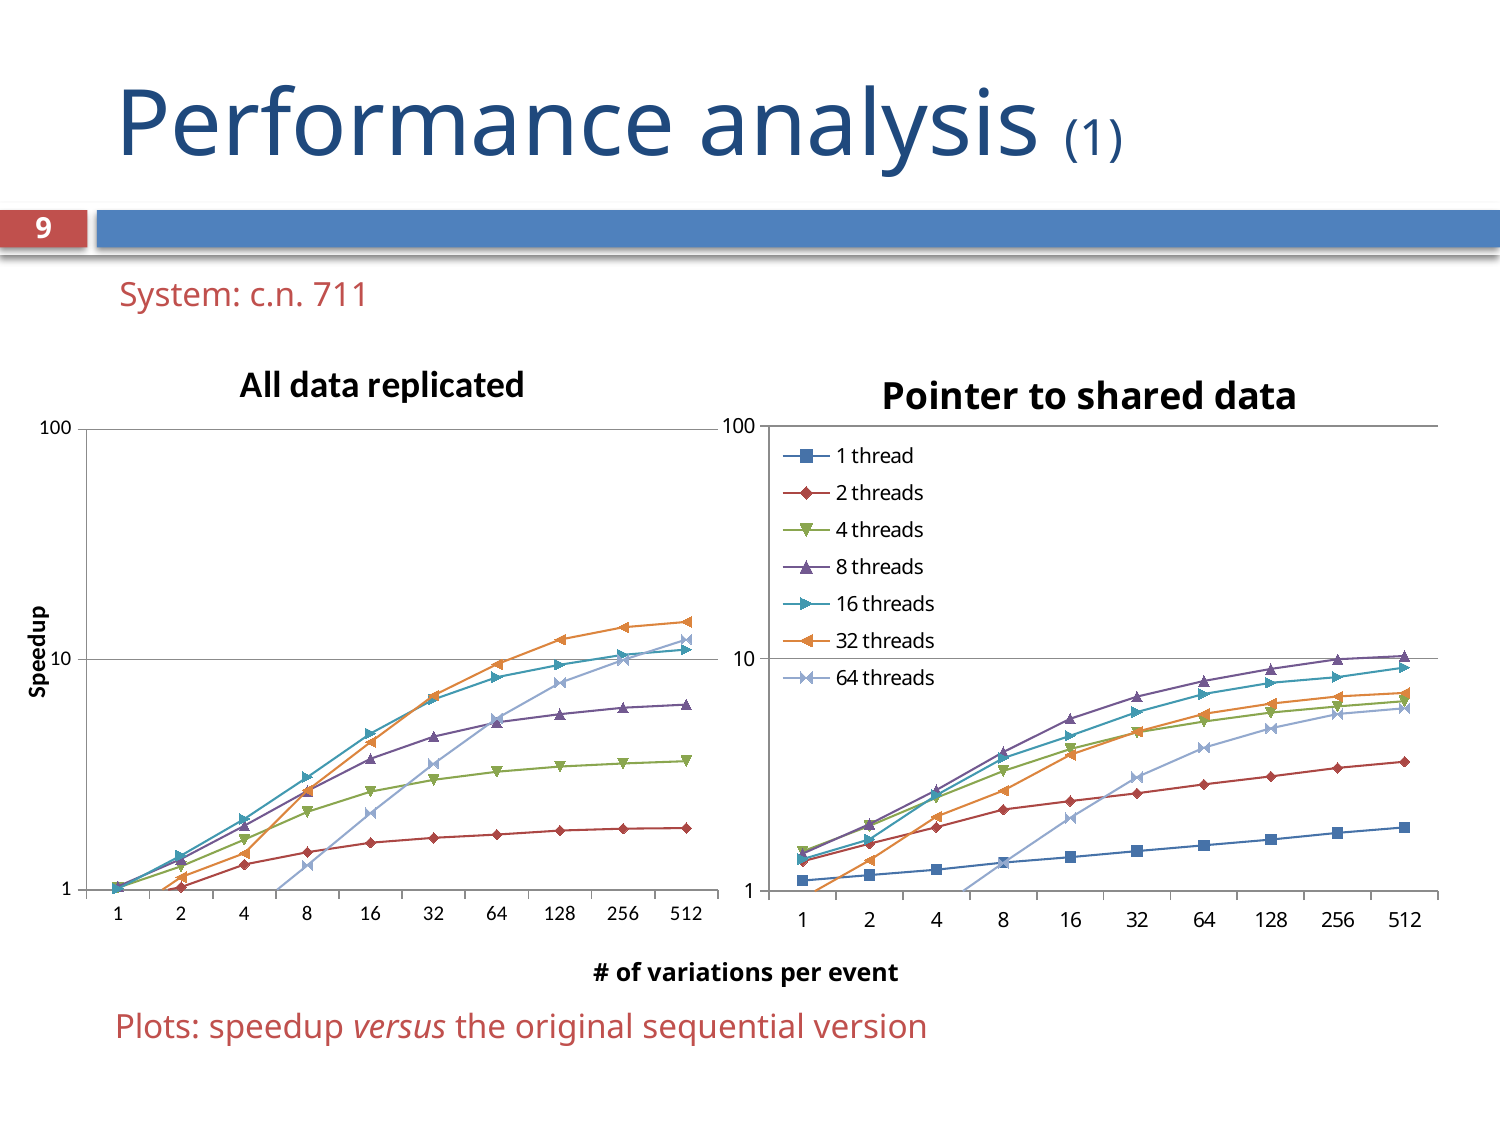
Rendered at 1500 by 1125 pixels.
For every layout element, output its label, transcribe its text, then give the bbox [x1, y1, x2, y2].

footer Plots: speedup versus the original sequential version [99, 995, 1255, 1055]
text_box # of variations per event [578, 961, 914, 995]
text_box System: c.n. 711 [104, 263, 1260, 324]
title Performance analysis (1) [100, 37, 1438, 200]
slide_number 9 [0, 208, 88, 249]
chart [18, 337, 1465, 950]
